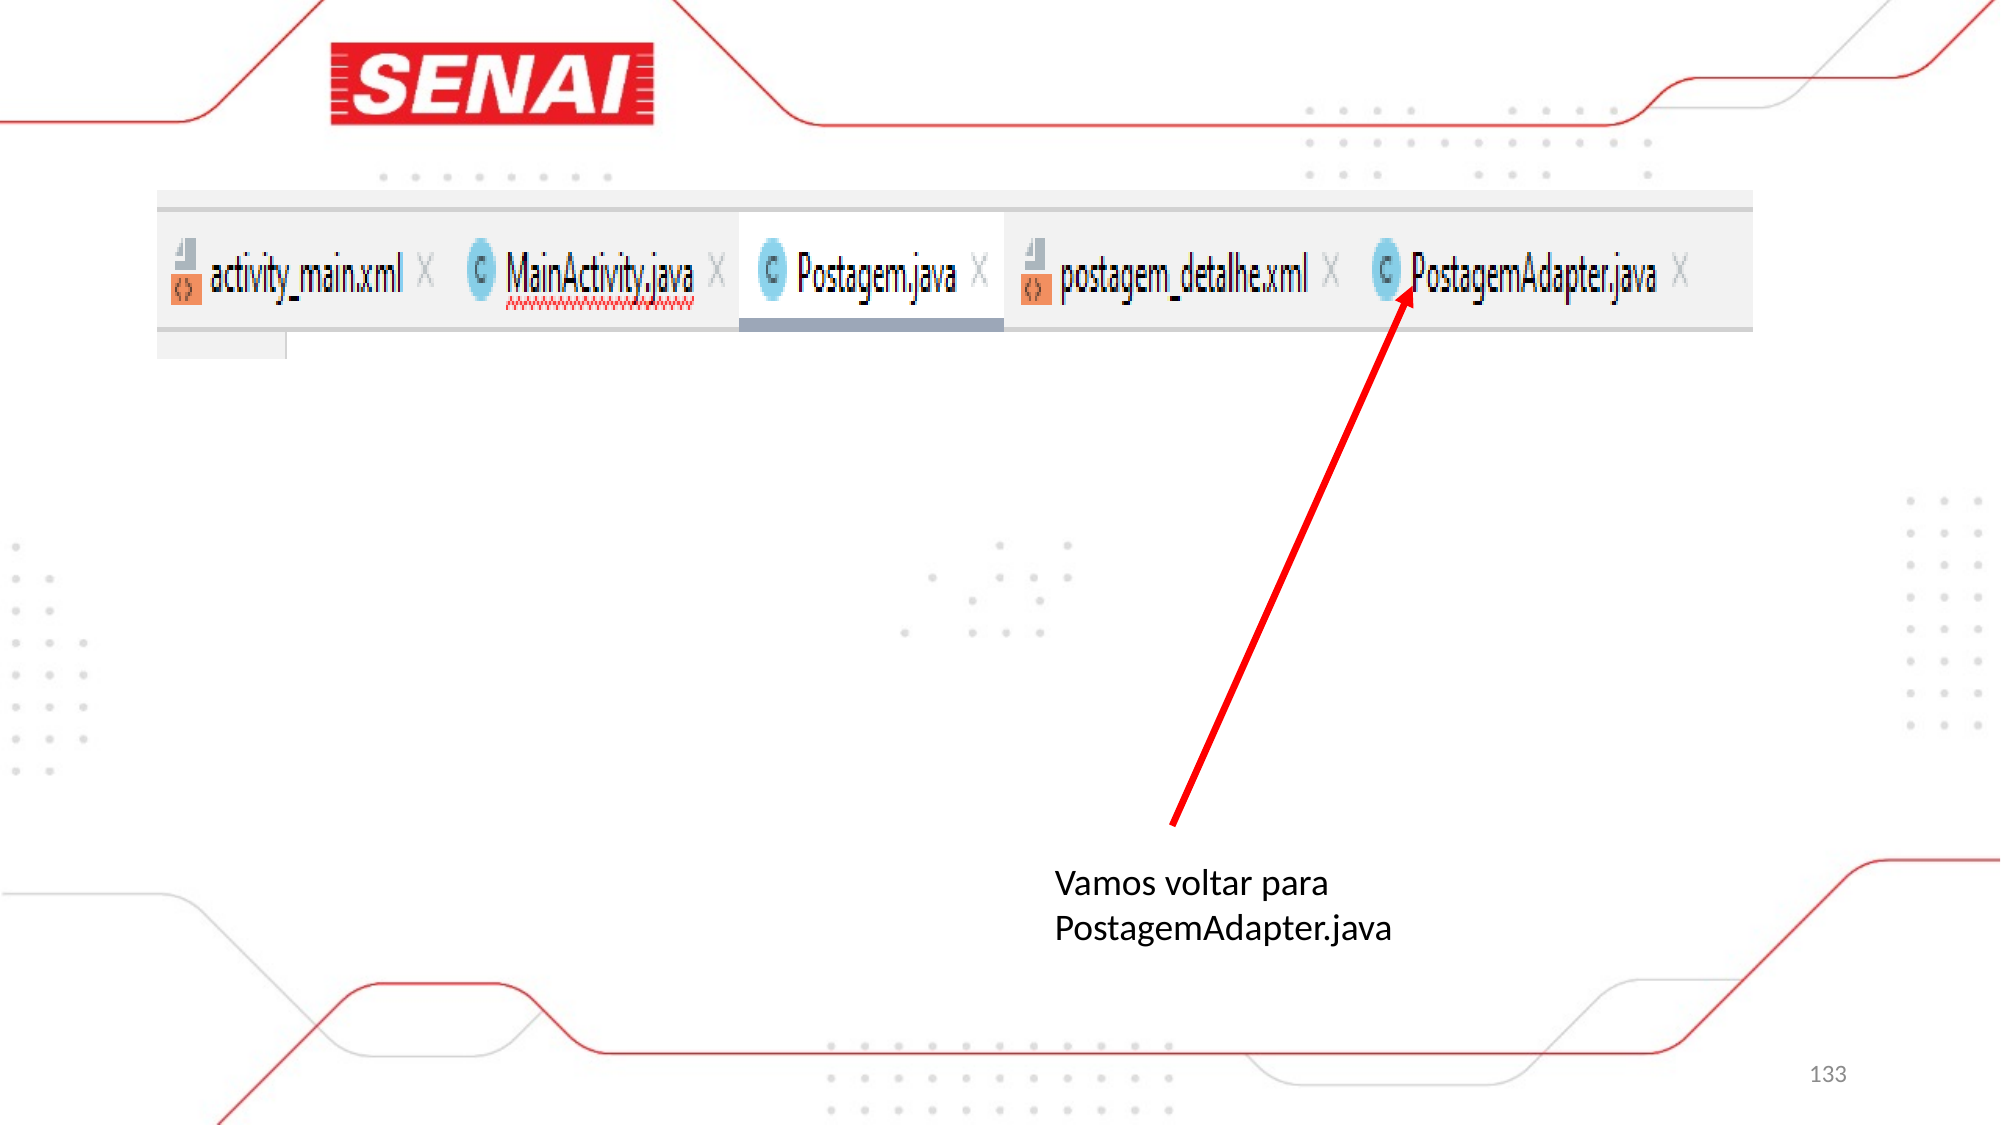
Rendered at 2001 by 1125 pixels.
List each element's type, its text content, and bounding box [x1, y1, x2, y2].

picture [0, 0, 2001, 1125]
slide_number 133 [1412, 1042, 1863, 1103]
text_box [1172, 285, 1413, 826]
text_box Vamos voltar para PostagemAdapter.java [1040, 850, 1537, 956]
